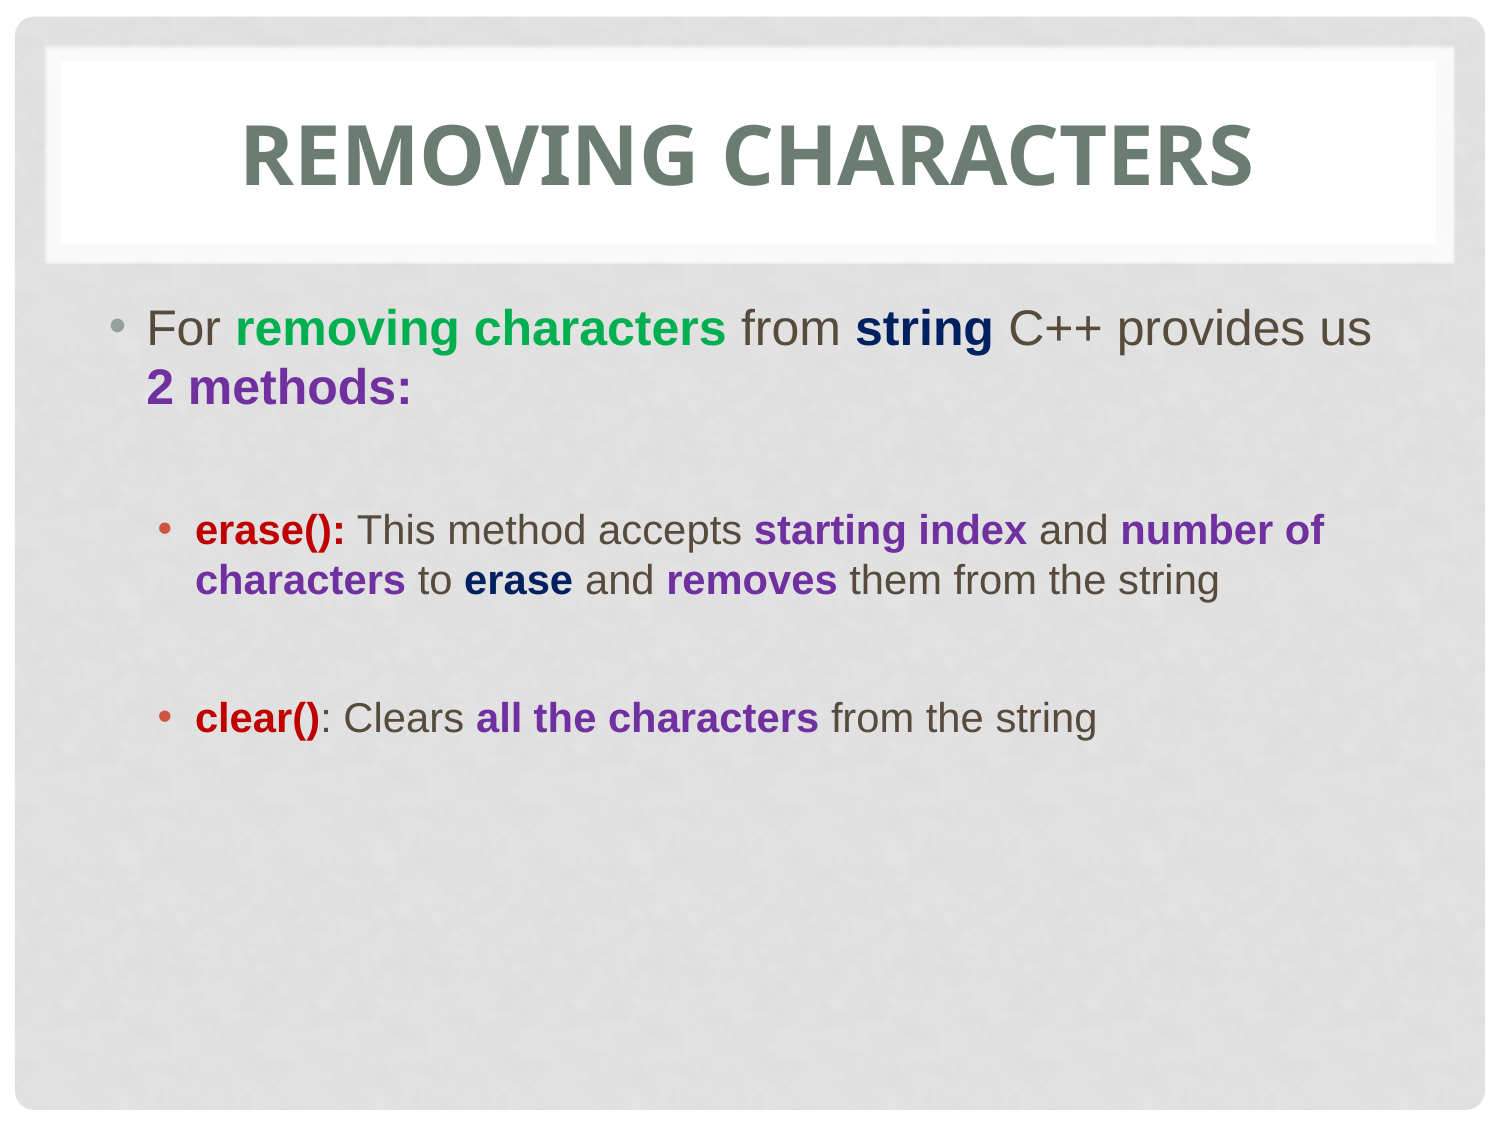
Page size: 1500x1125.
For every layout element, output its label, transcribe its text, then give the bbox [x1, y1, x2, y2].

title removing characters [69, 66, 1425, 238]
list For removing characters from string C++ provides us 2 methods: erase(): This method accepts starting index and number of characters to erase and removes them from the string clear(): Clears all the characters from the string [75, 287, 1425, 1005]
